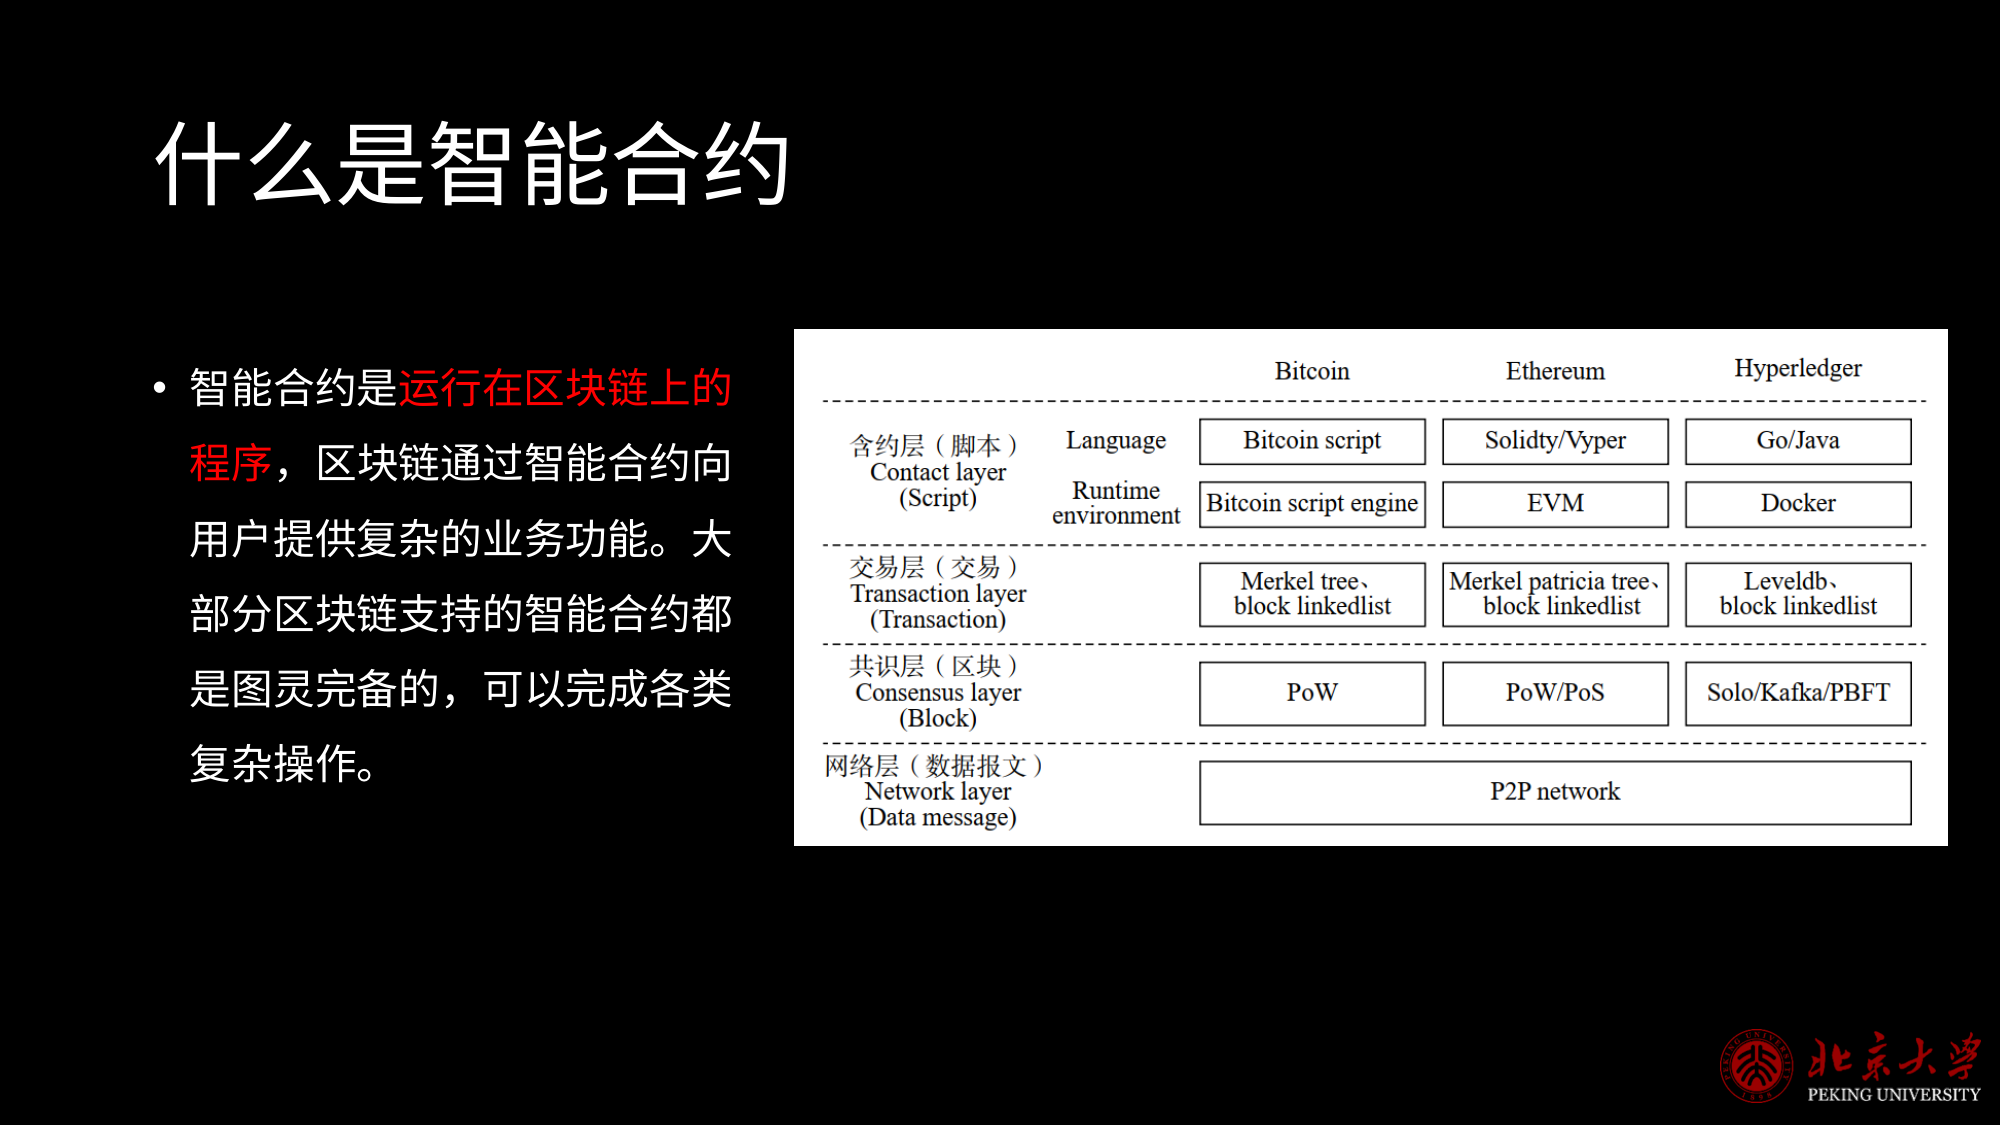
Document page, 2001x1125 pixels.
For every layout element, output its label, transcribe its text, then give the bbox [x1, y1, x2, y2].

list 智能合约是运行在区块链上的程序，区块链通过智能合约向用户提供复杂的业务功能。大部分区块链支持的智能合约都是图灵完备的，可以完成各类复杂操作。 [137, 329, 760, 1044]
picture [794, 329, 1948, 846]
picture [1720, 1029, 1981, 1103]
title 什么是智能合约 [137, 59, 1863, 278]
